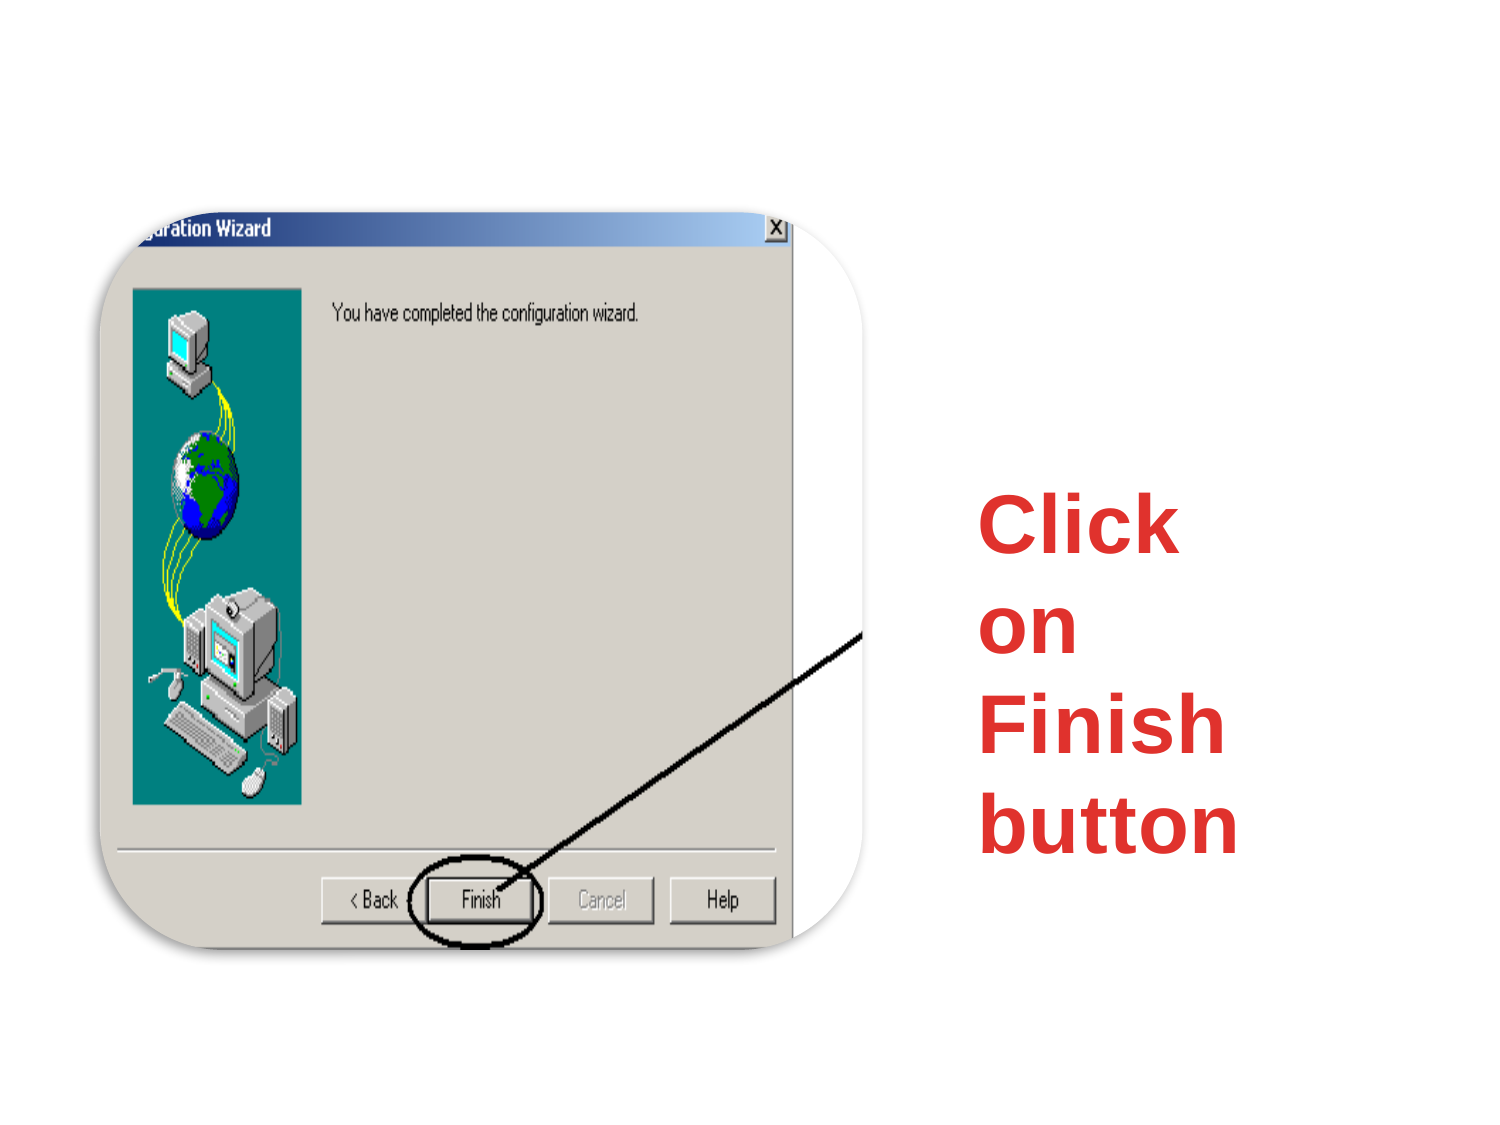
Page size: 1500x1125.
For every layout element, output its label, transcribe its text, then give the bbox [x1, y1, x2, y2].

picture [99, 212, 863, 951]
text_box Click on Finish button [962, 462, 1276, 878]
